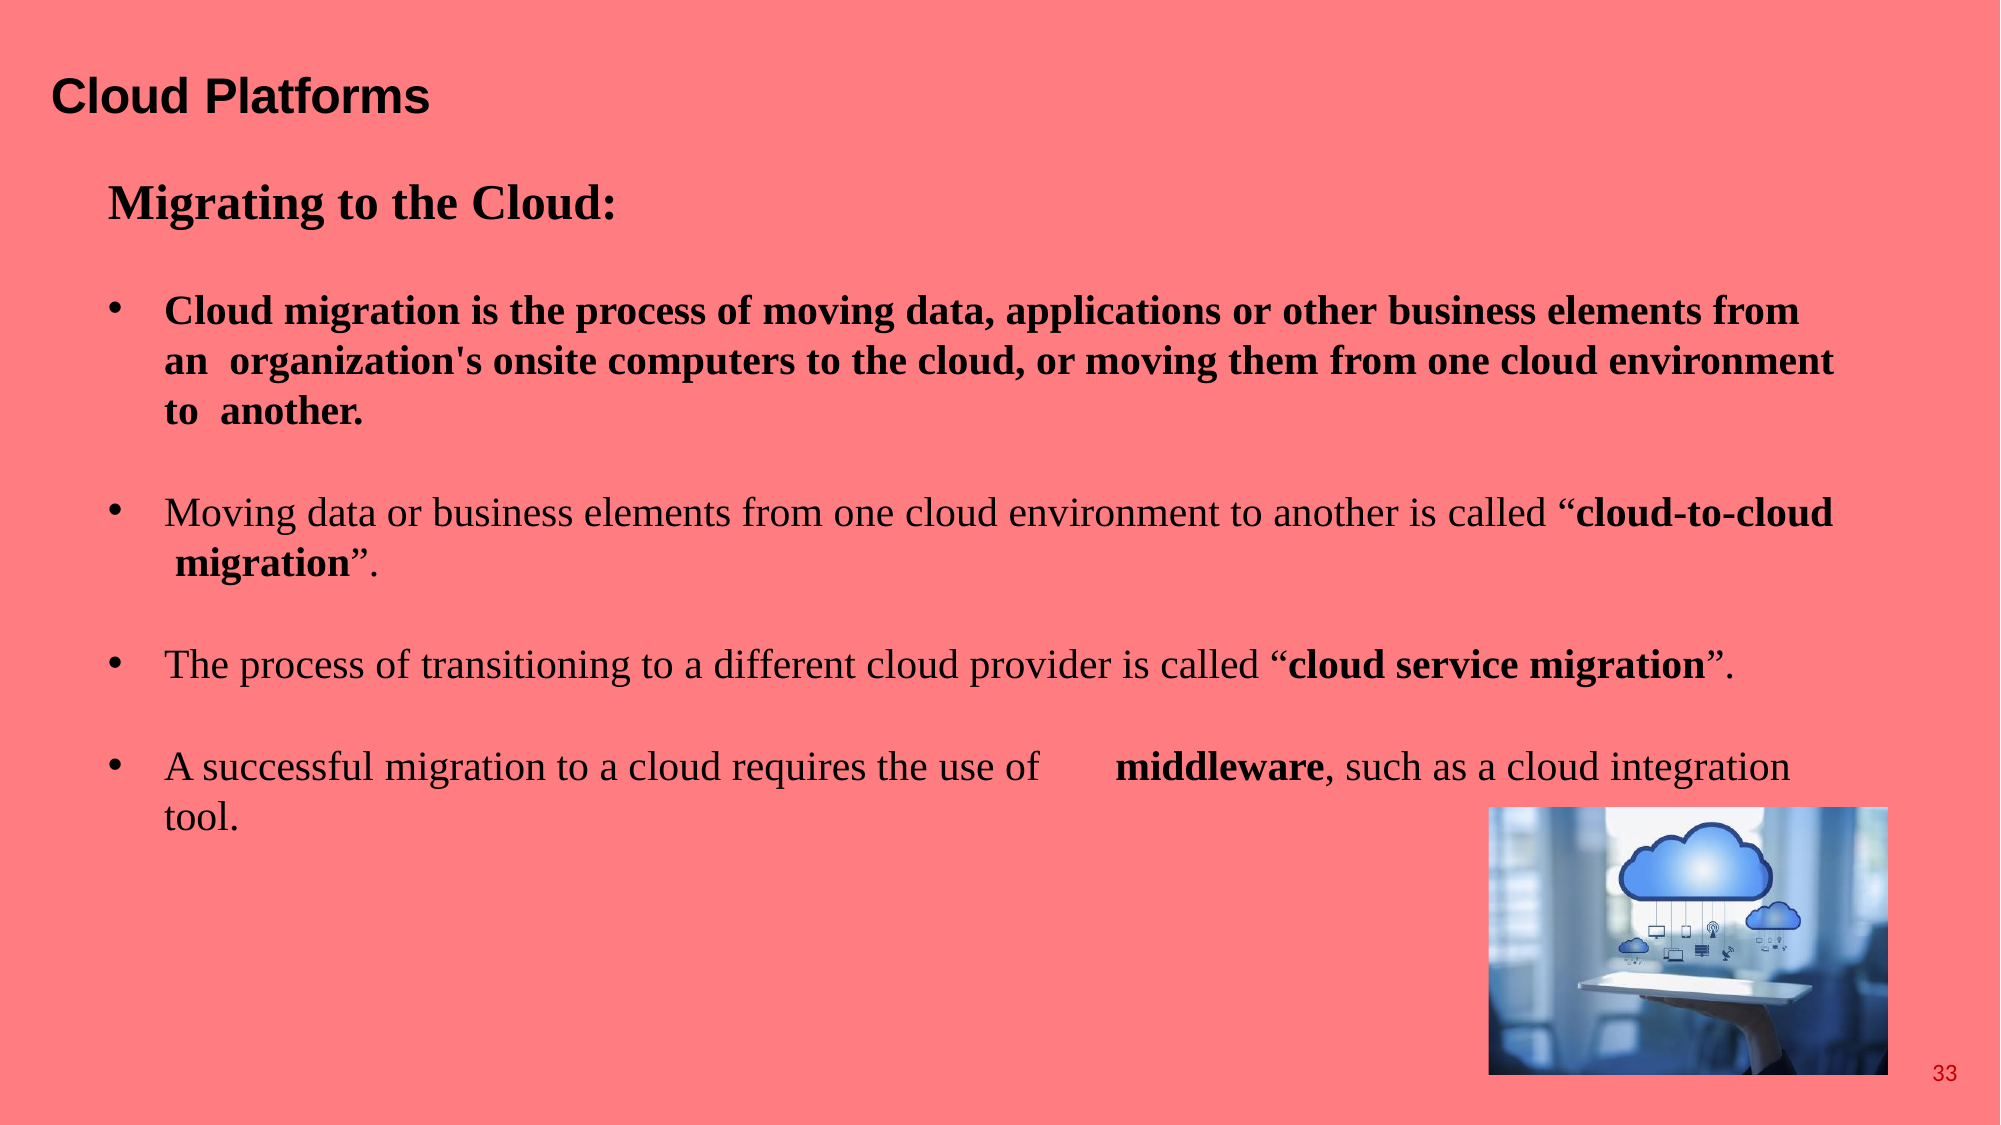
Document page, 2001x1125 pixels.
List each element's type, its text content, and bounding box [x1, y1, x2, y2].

title Cloud Platforms [48, 61, 433, 251]
slide_number 33 [1925, 1045, 1964, 1125]
text_box Migrating to the Cloud: Cloud migration is the process of moving data, applications or other business elements from an organization's onsite computers to the cloud, or moving them from one cloud environment to another. Moving data or business elements from one cloud environment to another is called “cloud-to-cloud migration”. The process of transitioning to a different cloud provider is called “cloud service migration”. A successful migration to a cloud requires the use of middleware, such as a cloud integration tool. [105, 167, 1847, 839]
text_box [1488, 807, 1888, 1075]
